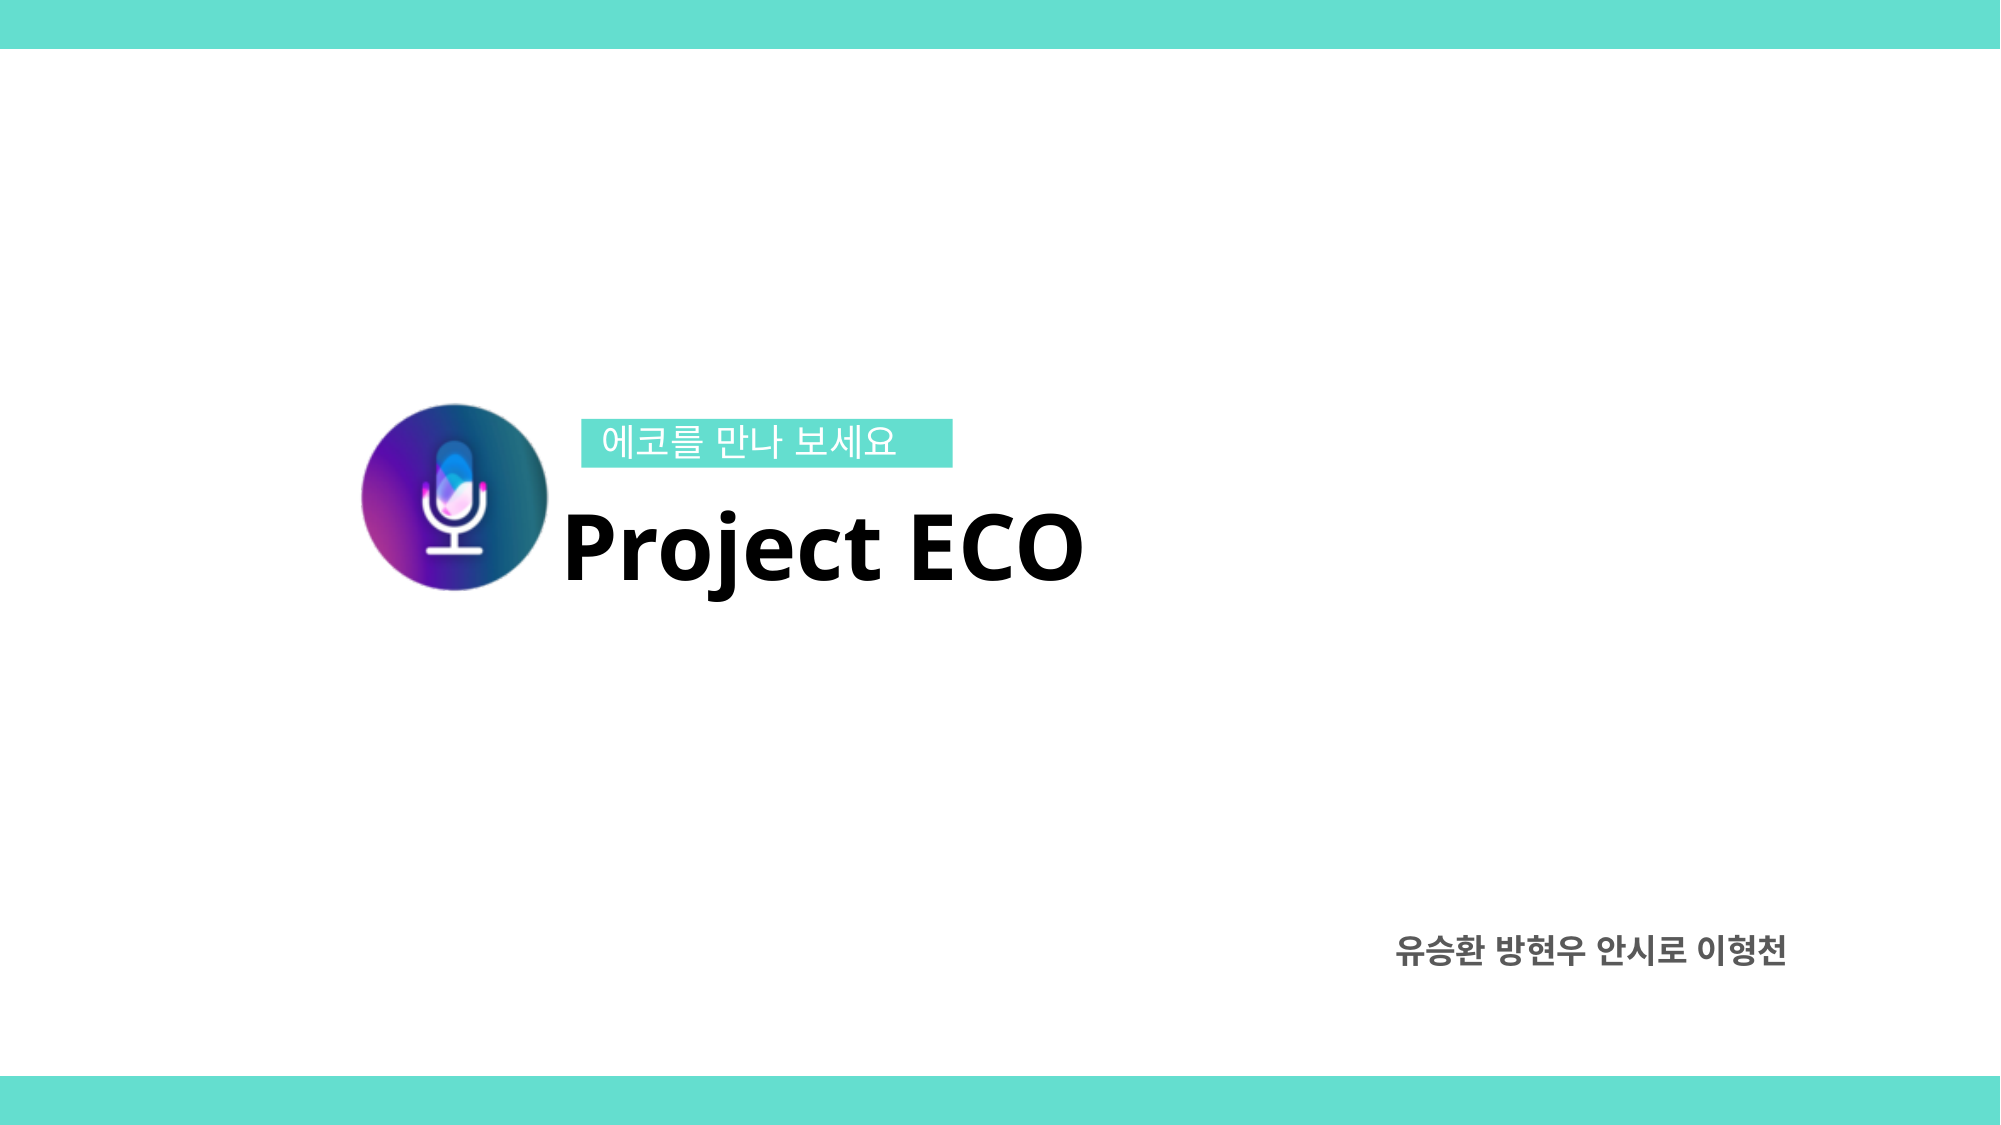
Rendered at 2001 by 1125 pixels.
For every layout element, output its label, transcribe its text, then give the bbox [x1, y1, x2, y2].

text_box Project ECO [561, 481, 1104, 606]
text_box 에코를 만나 보세요 [586, 411, 953, 472]
picture [348, 390, 561, 608]
text_box [580, 418, 586, 469]
text_box [0, 0, 2000, 50]
text_box 유승환 방현우 안시로 이형천 [1380, 922, 1925, 978]
text_box [0, 1075, 2000, 1125]
